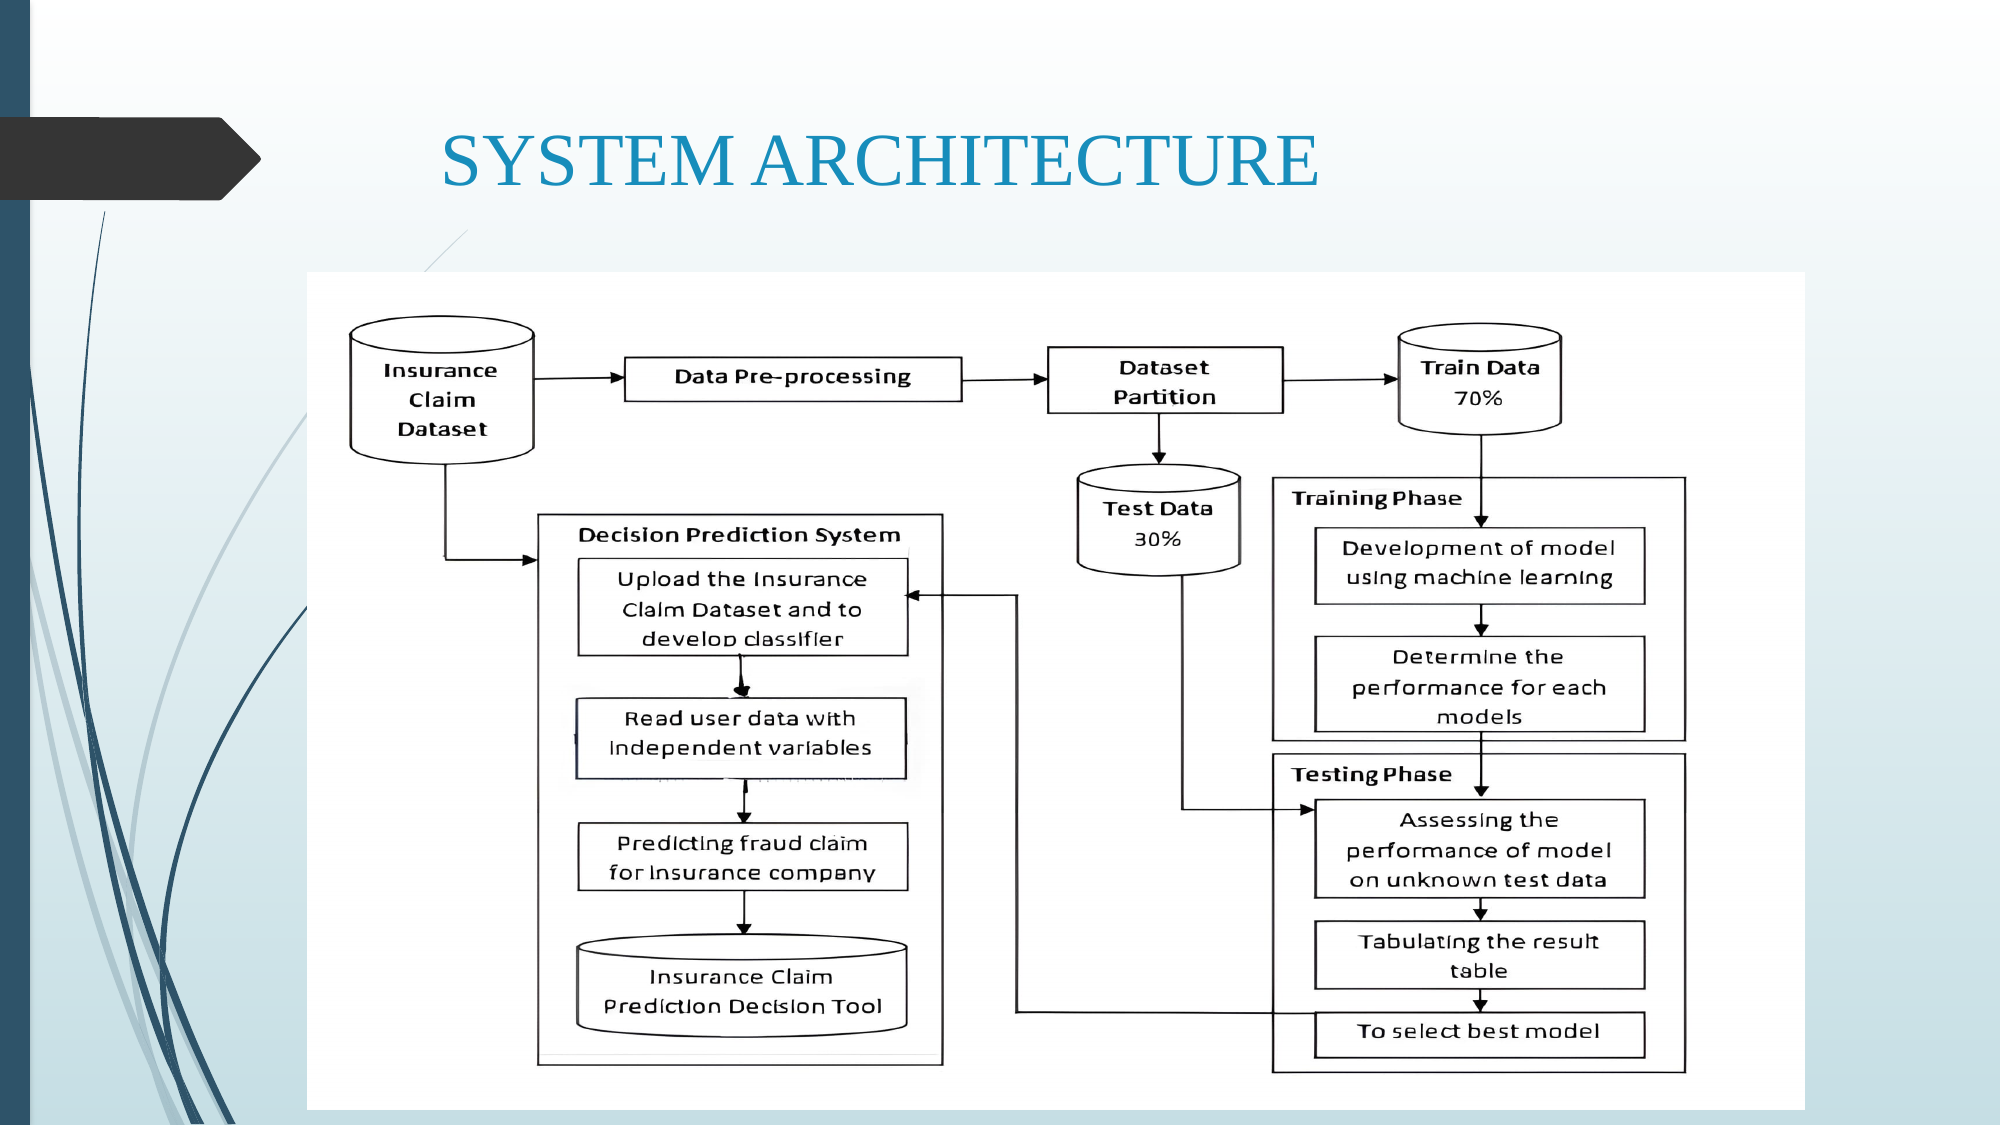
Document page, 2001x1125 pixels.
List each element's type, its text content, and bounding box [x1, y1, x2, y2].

title SYSTEM ARCHITECTURE [425, 102, 1888, 313]
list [307, 271, 1805, 1110]
